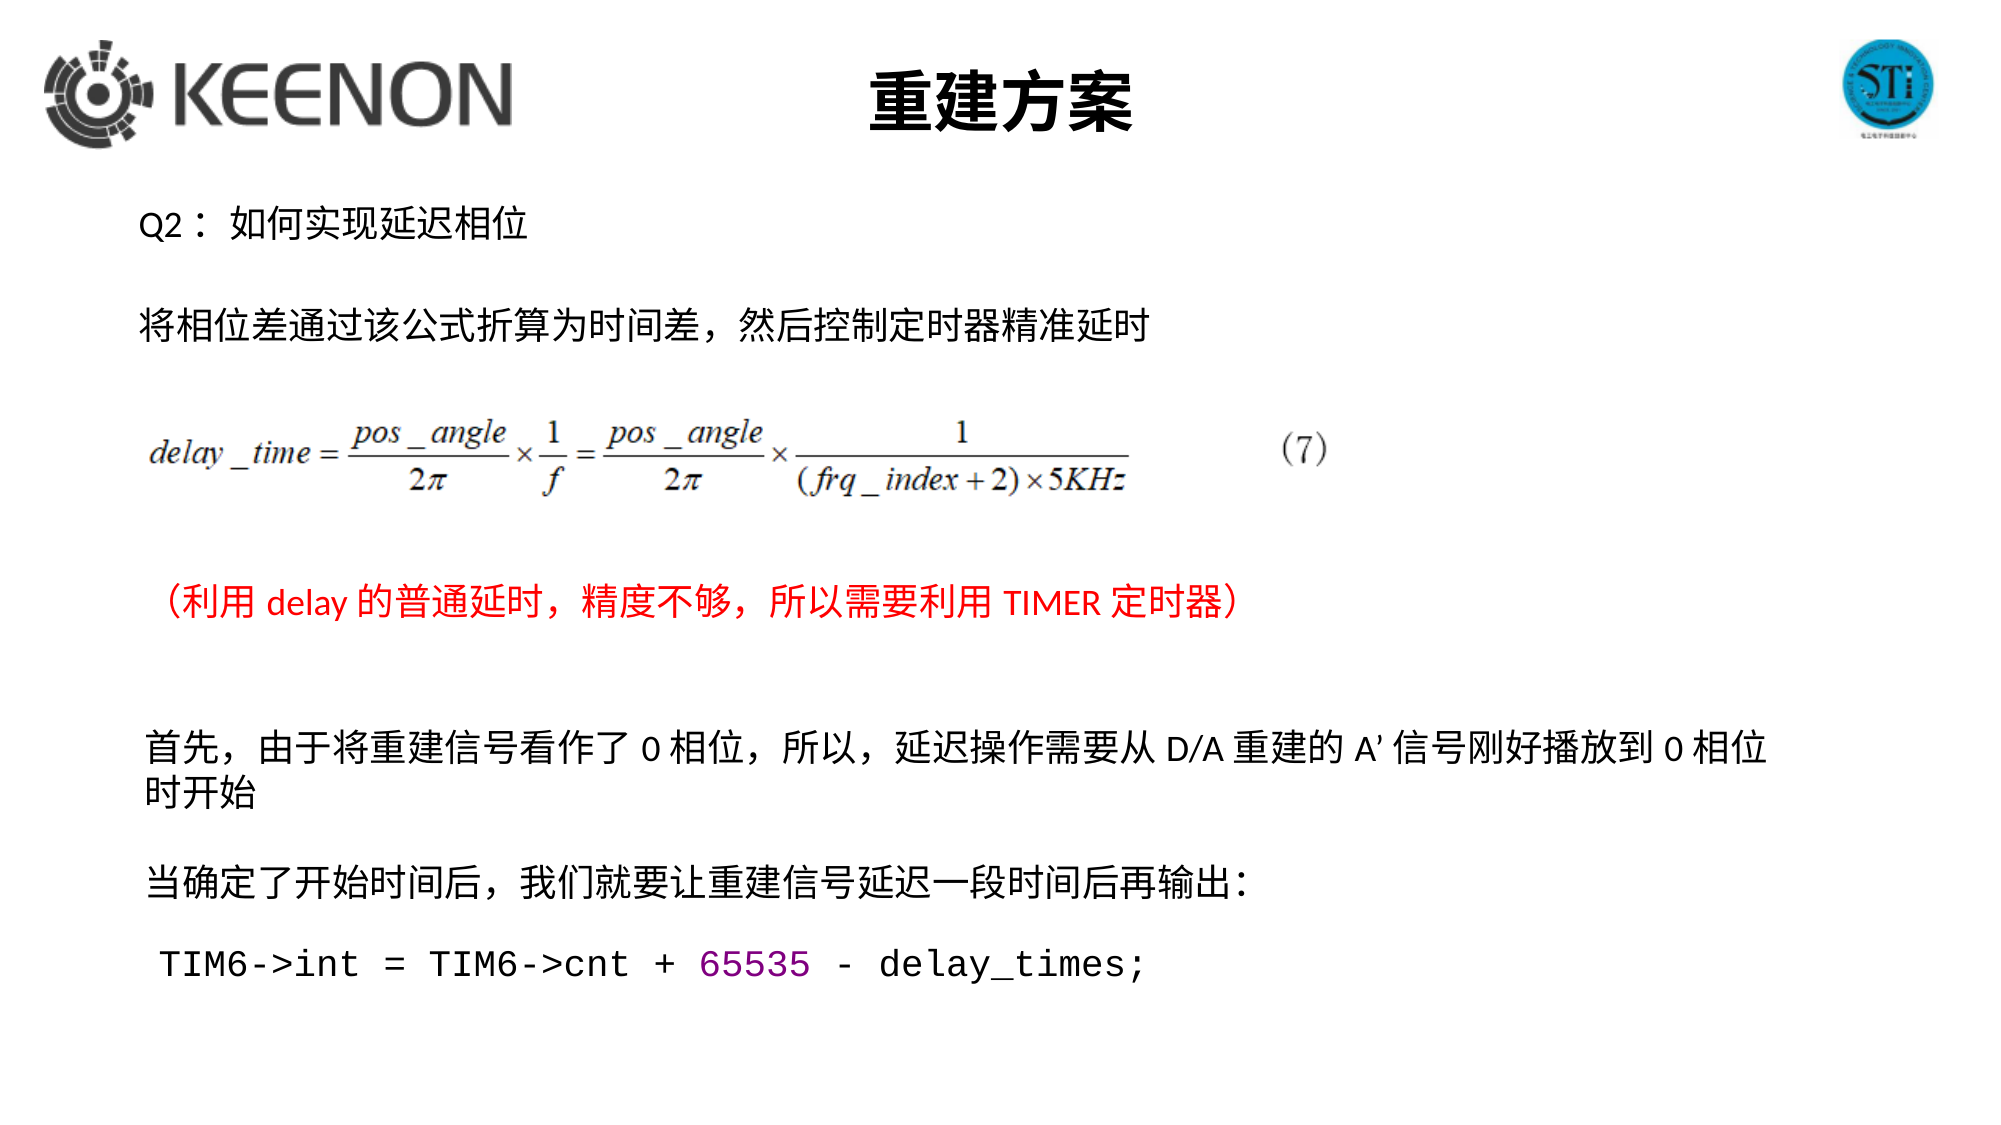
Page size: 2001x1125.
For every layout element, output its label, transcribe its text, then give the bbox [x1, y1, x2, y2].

picture [123, 383, 1331, 518]
picture [1831, 29, 1953, 149]
text_box 重建方案 [712, 52, 1289, 147]
text_box Q2：如何实现延迟相位 [123, 192, 973, 252]
text_box （利用delay的普通延时，精度不够，所以需要利用TIMER定时器） [130, 570, 1766, 631]
text_box TIM6->int = TIM6->cnt + 65535 - delay_times; [158, 939, 1158, 985]
picture [44, 40, 513, 151]
text_box 首先，由于将重建信号看作了0相位，所以，延迟操作需要从D/A重建的A’信号刚好播放到0相位时开始 当确定了开始时间后，我们就要让重建信号延迟一段时间后再输出： [130, 716, 1784, 1047]
text_box 将相位差通过该公式折算为时间差，然后控制定时器精准延时 [123, 295, 1541, 355]
